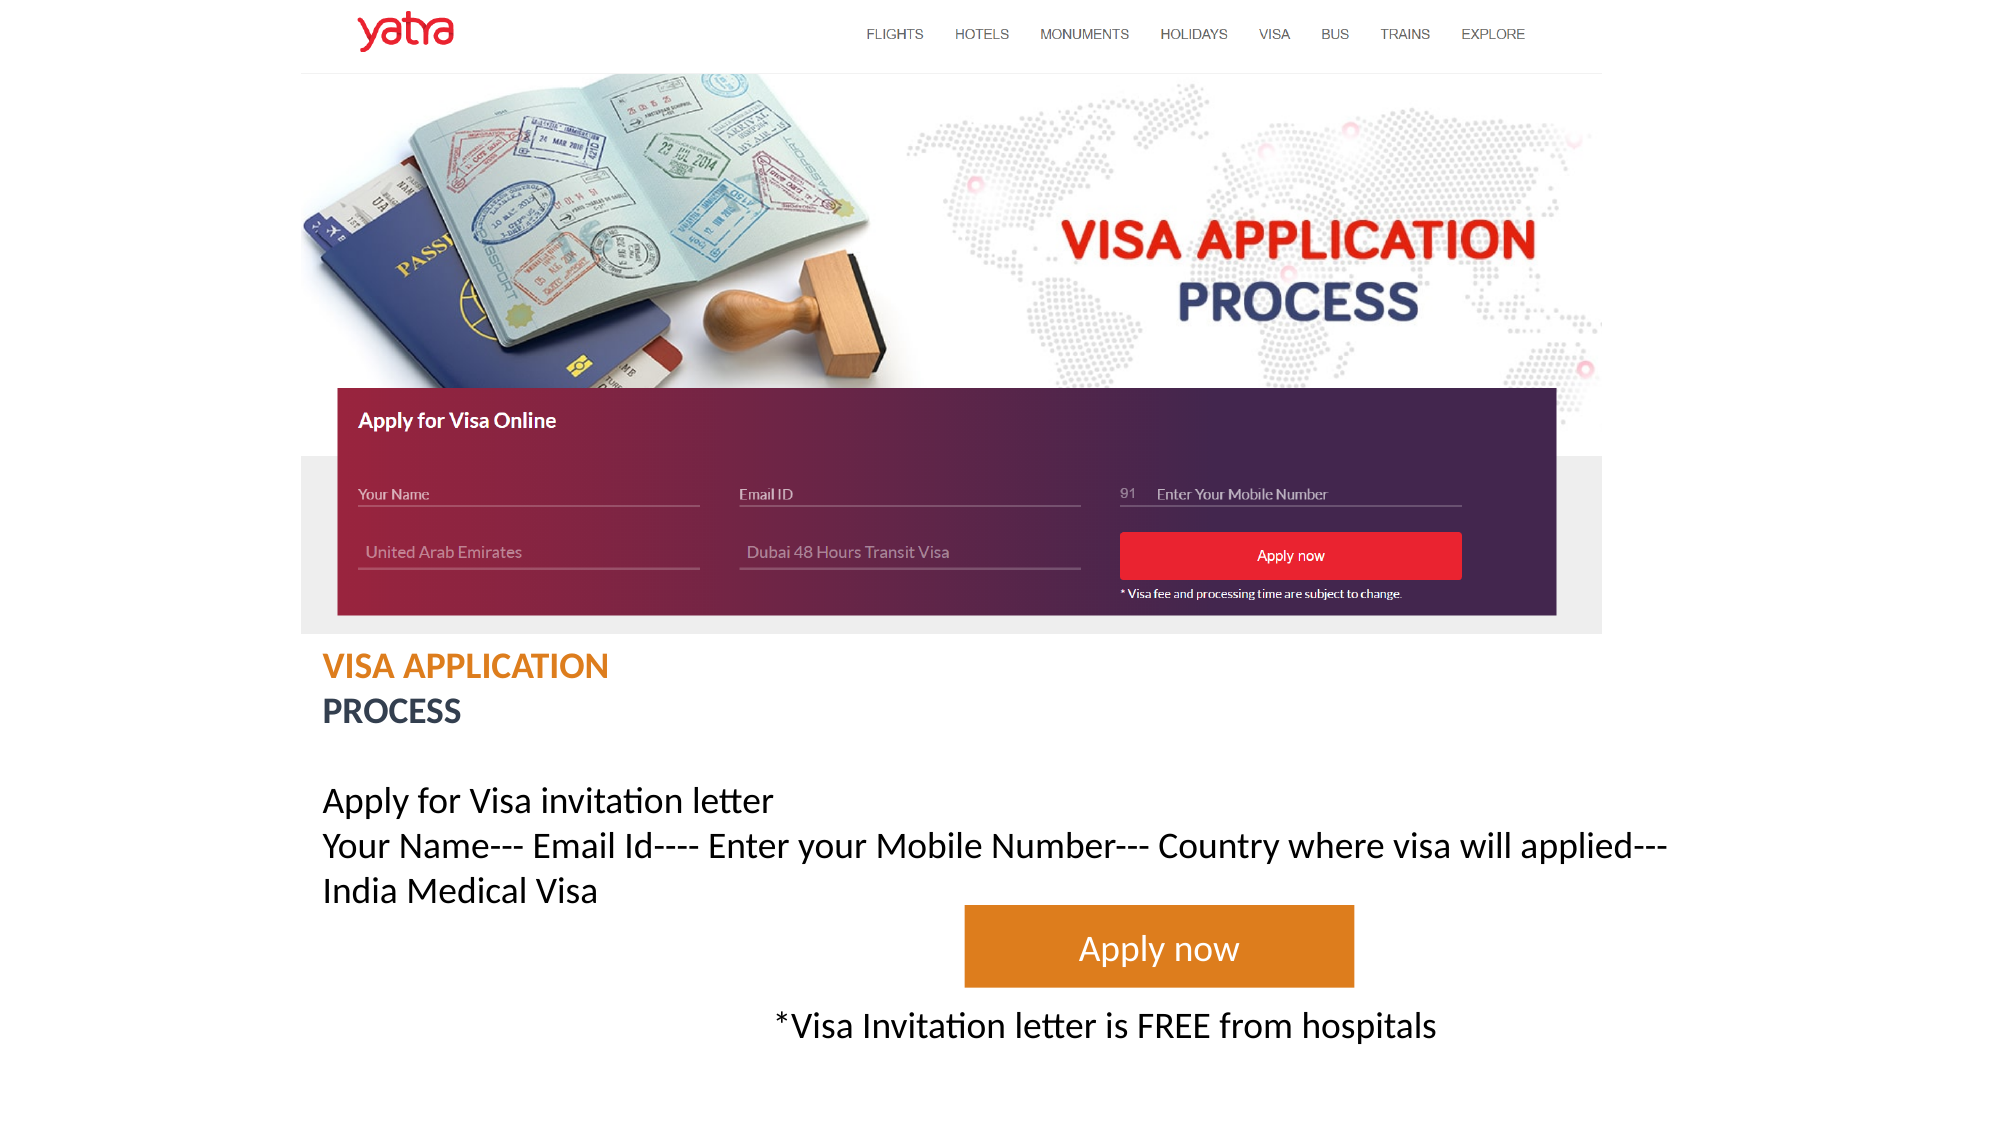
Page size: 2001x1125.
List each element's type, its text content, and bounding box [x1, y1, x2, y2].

text_box VISA APPLICATION PROCESS Apply for Visa invitation letter Your Name--- Email Id---- Enter your Mobile Number--- Country where visa will applied--- India Medical Visa *Visa Invitation letter is FREE from hospitals [307, 633, 1699, 1054]
picture [301, 7, 1602, 634]
text_box Apply now [964, 904, 1355, 989]
